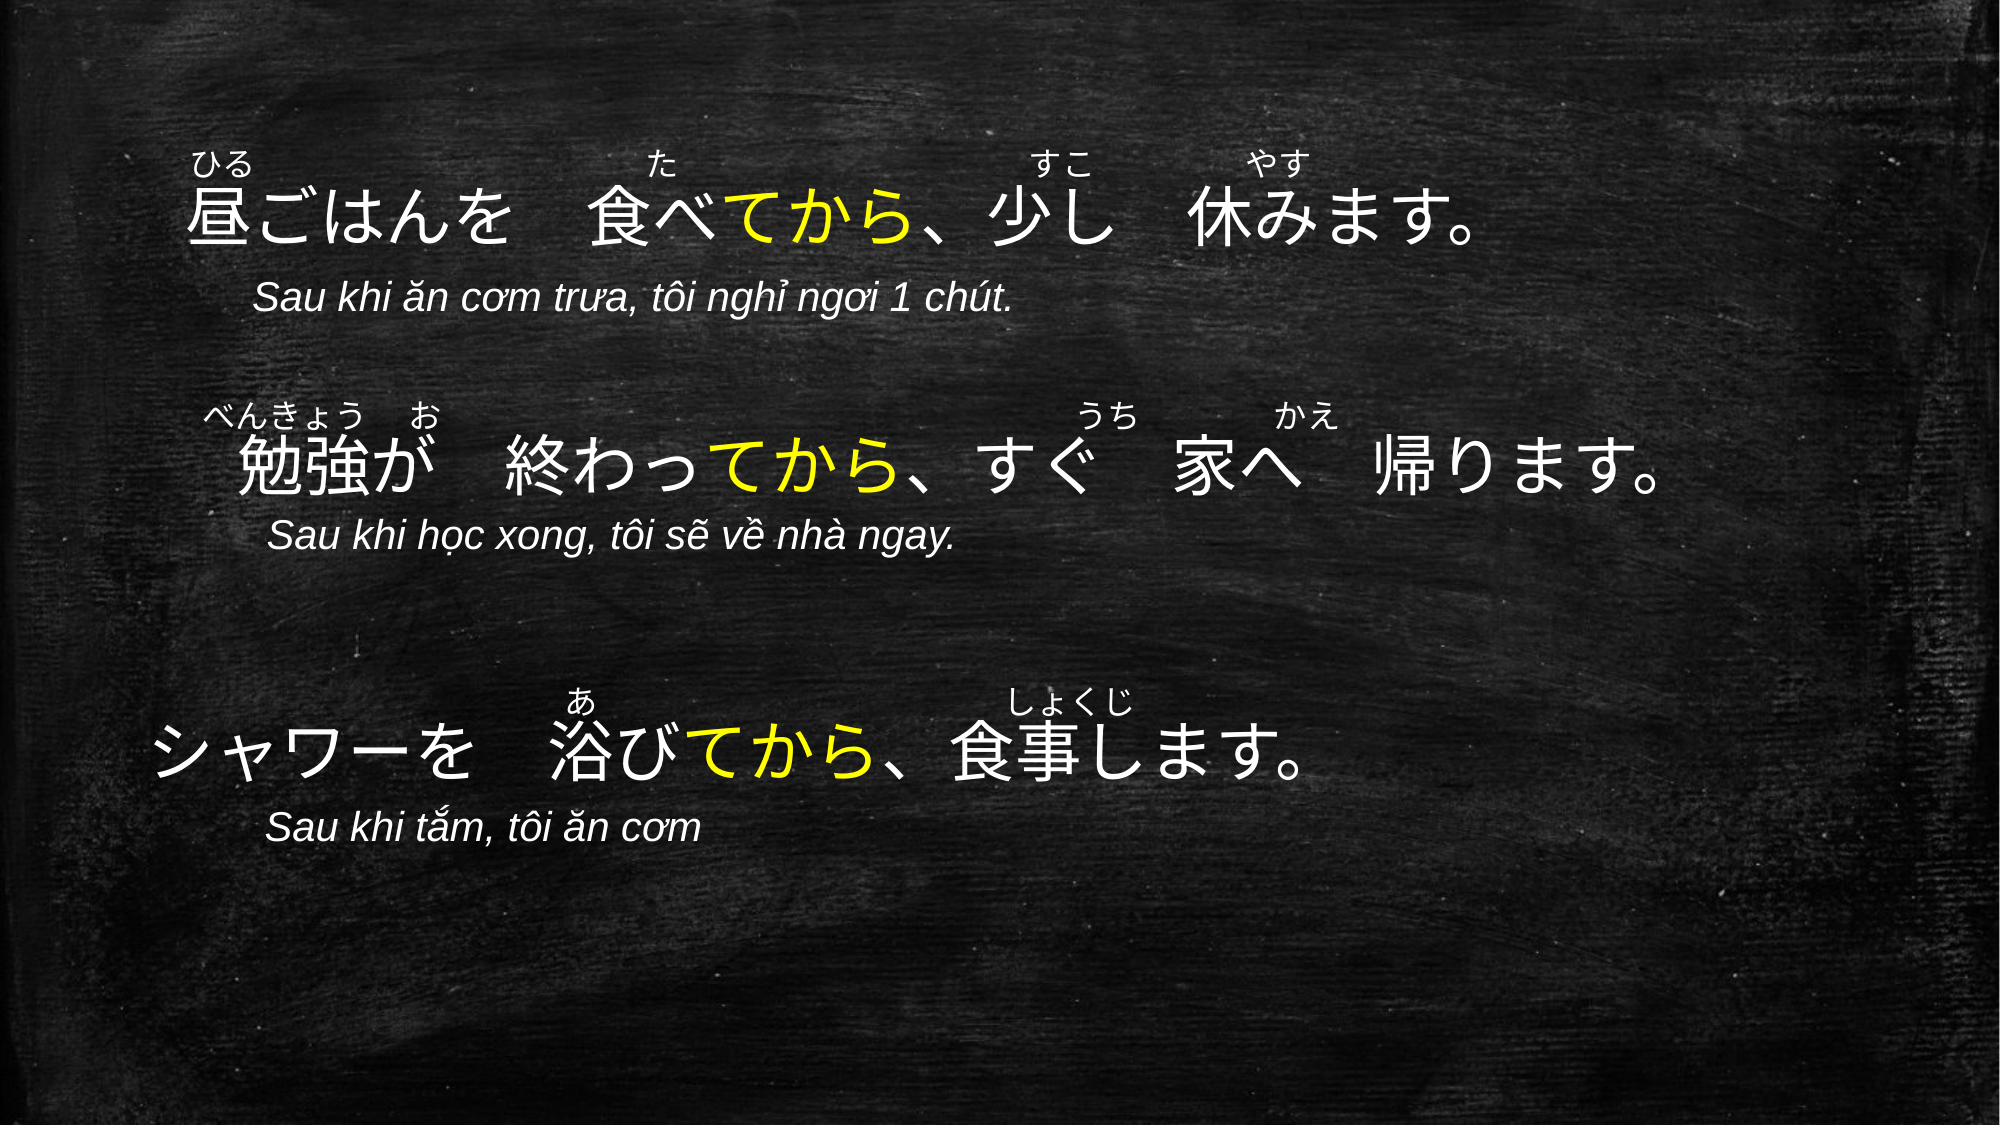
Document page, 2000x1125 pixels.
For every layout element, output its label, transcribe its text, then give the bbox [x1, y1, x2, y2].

text_box べんきょう お うち かえ [187, 387, 1588, 443]
text_box Sau khi tắm, tôi ăn cơm [249, 792, 1400, 858]
text_box 昼ごはんを 食べてから、少し 休みます。 [112, 166, 1588, 262]
text_box ひる た すこ やす [174, 135, 1350, 190]
text_box Sau khi ăn cơm trưa, tôi nghỉ ngơi 1 chút. [237, 262, 1388, 328]
text_box 勉強が 終わってから、すぐ 家へ 帰ります。 [112, 416, 1825, 512]
text_box Sau khi học xong, tôi sẽ về nhà ngay. [251, 500, 1402, 565]
text_box シャワーを 浴びてから、食事します。 [76, 702, 1414, 798]
text_box あ しょくじ [549, 673, 1338, 769]
